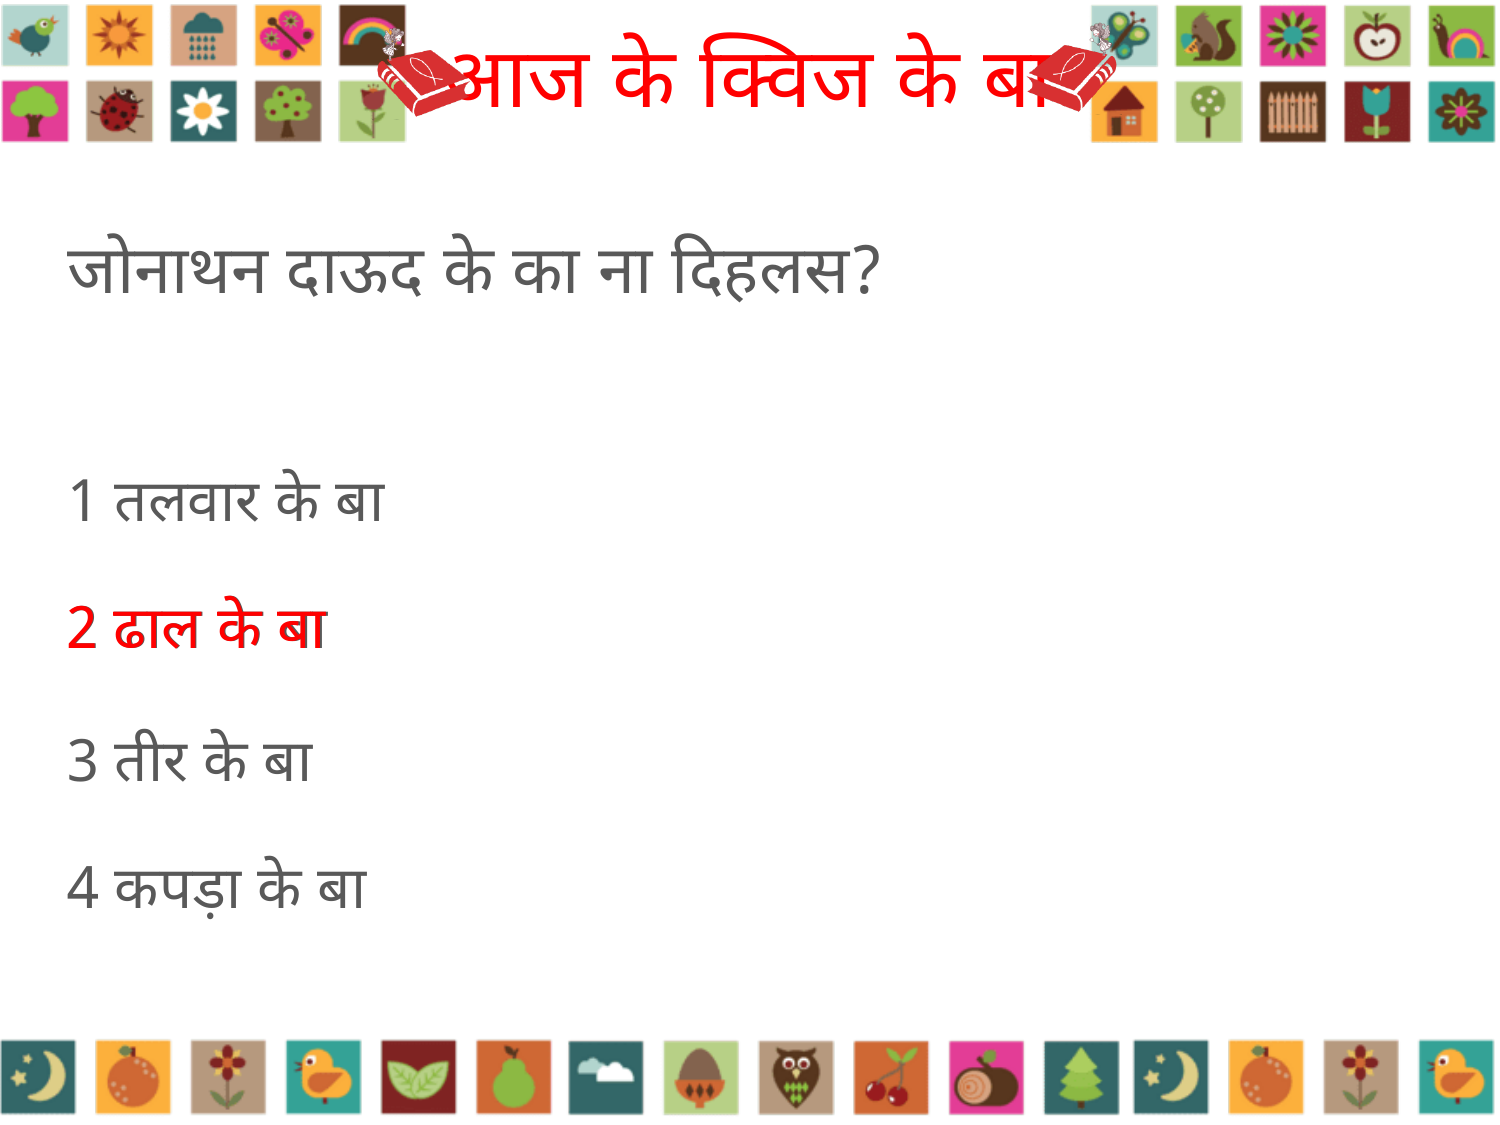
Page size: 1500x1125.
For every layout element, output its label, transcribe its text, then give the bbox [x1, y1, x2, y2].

text_box जोनाथन दाऊद के का ना दिहलस? [53, 219, 1436, 315]
text_box 4 कपड़ा के बा [53, 842, 1483, 928]
picture [0, 3, 502, 150]
text_box 2 ढाल के बा [51, 582, 1481, 668]
picture [995, 3, 1500, 150]
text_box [0, 1028, 1500, 1118]
text_box 1 तलवार के बा [53, 456, 1436, 541]
text_box 3 तीर के बा [53, 716, 1483, 801]
text_box आज के क्विज के बा [425, 16, 1078, 131]
